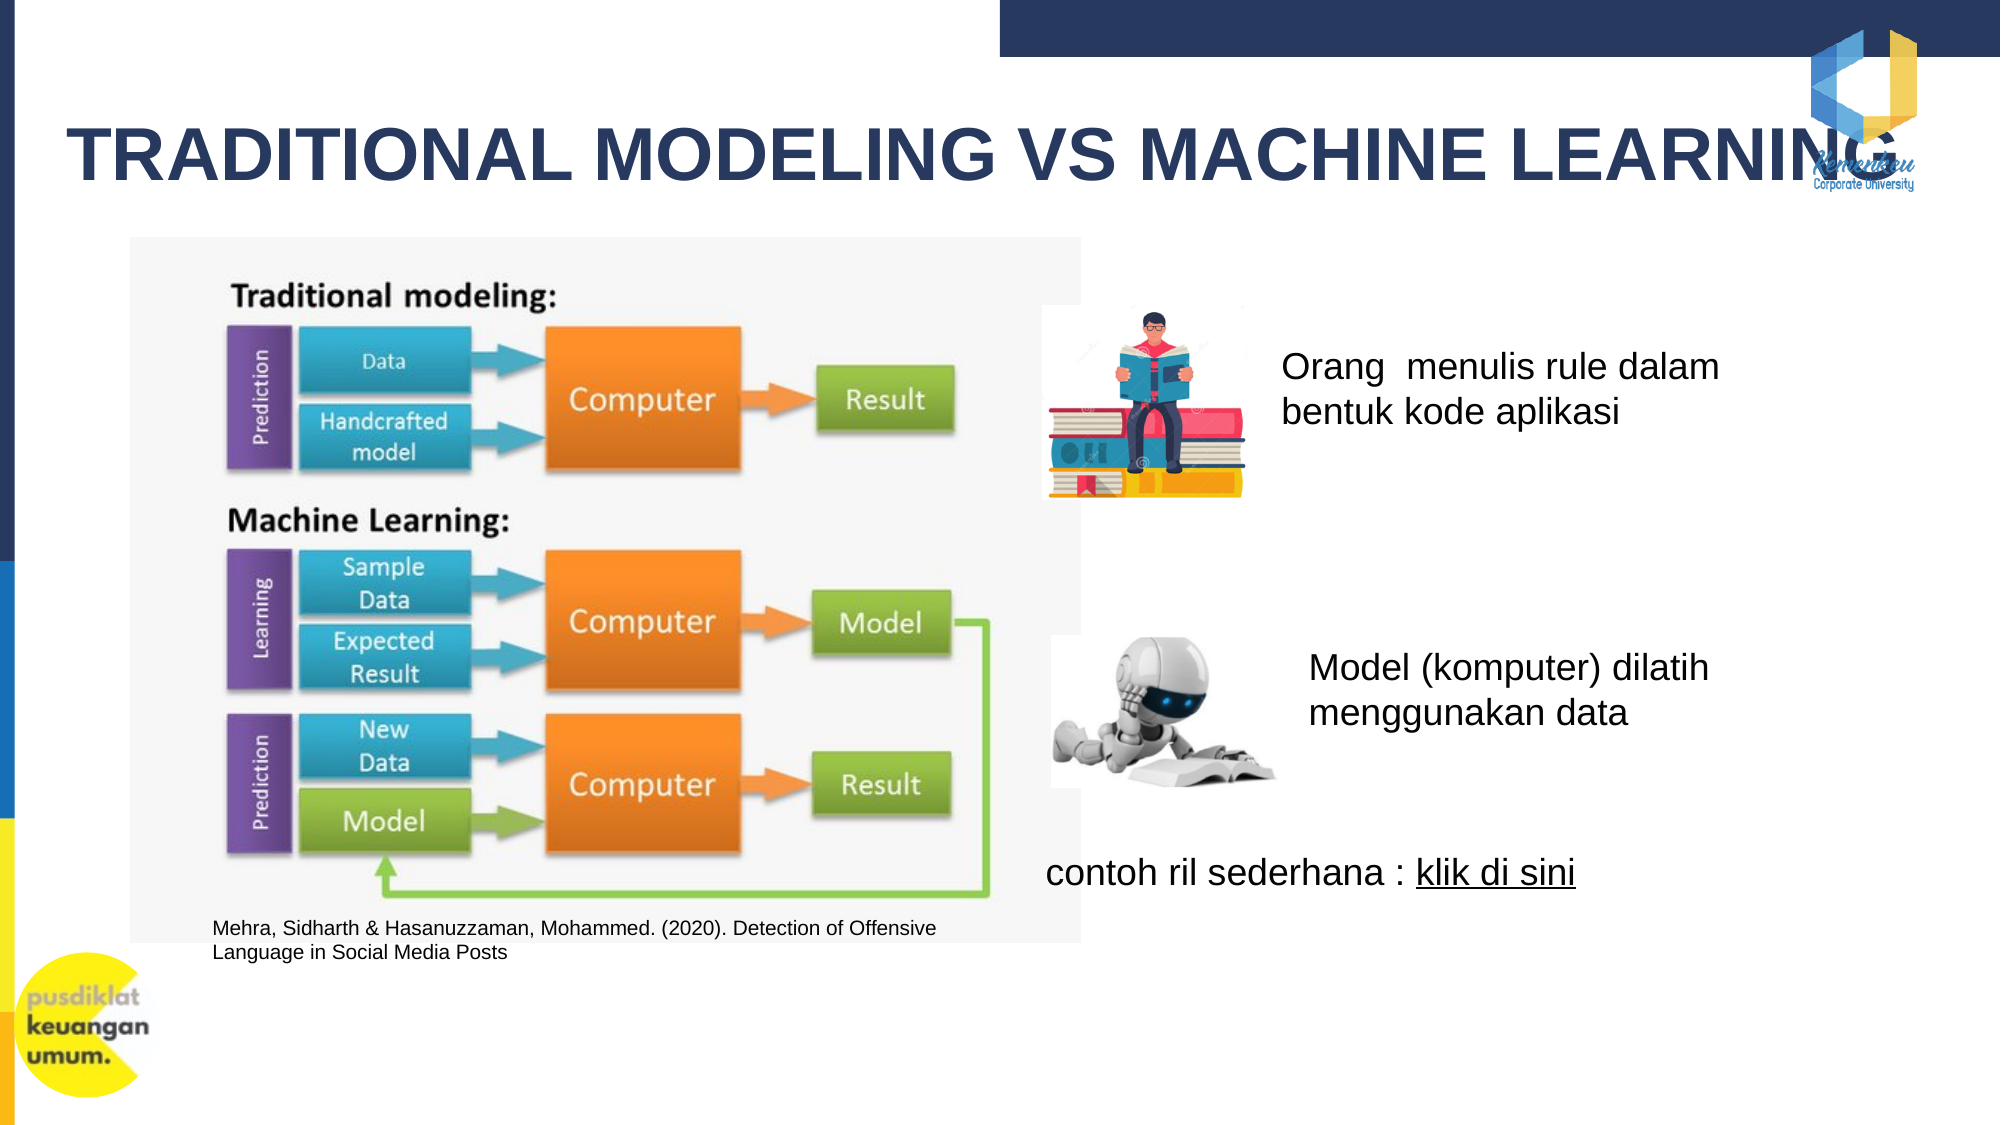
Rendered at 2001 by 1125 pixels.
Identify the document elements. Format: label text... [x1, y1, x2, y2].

text_box [14, 952, 160, 1098]
text_box Model (komputer) dilatih menggunakan data [1293, 635, 1823, 741]
text_box [1760, 29, 1967, 192]
picture [130, 237, 1278, 943]
text_box Orang menulis rule dalam bentuk kode aplikasi [1266, 334, 1796, 440]
title TRADITIONAL MODELING VS MACHINE LEARNING [51, 57, 1949, 256]
text_box Mehra, Sidharth & Hasanuzzaman, Mohammed. (2020). Detection of Offensive Language in Social Media Posts [197, 952, 999, 972]
text_box contoh ril sederhana : klik di sini [1086, 839, 1903, 900]
